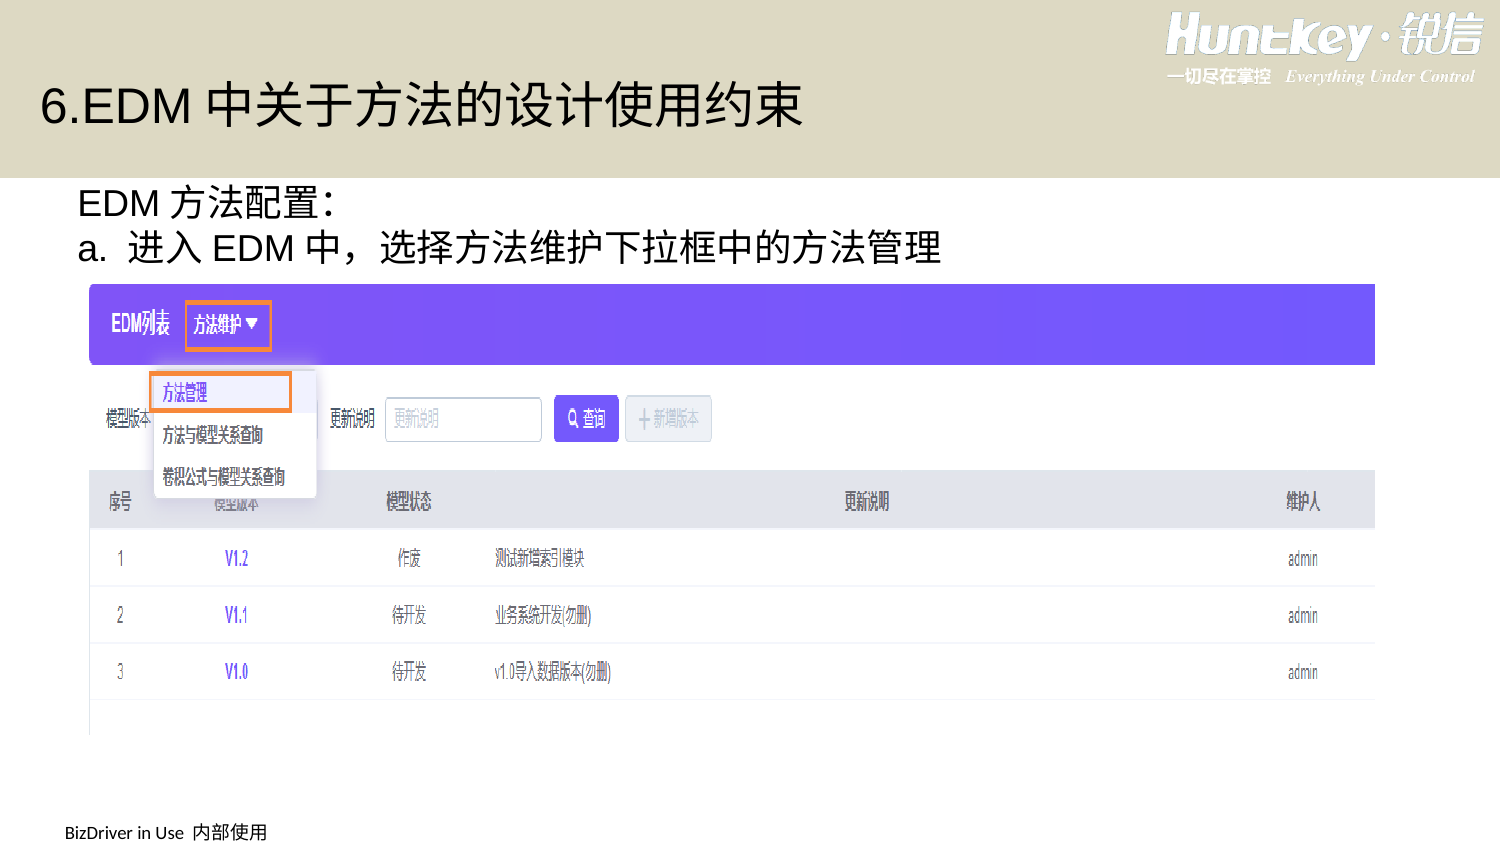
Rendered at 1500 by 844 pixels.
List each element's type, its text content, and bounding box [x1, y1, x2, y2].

title 6.EDM中关于方法的设计使用约束 [24, 27, 1301, 179]
picture [1158, 9, 1488, 87]
text_box EDM方法配置： a. 进入EDM中，选择方法维护下拉框中的方法管理 [62, 171, 1075, 277]
picture [87, 284, 1376, 735]
